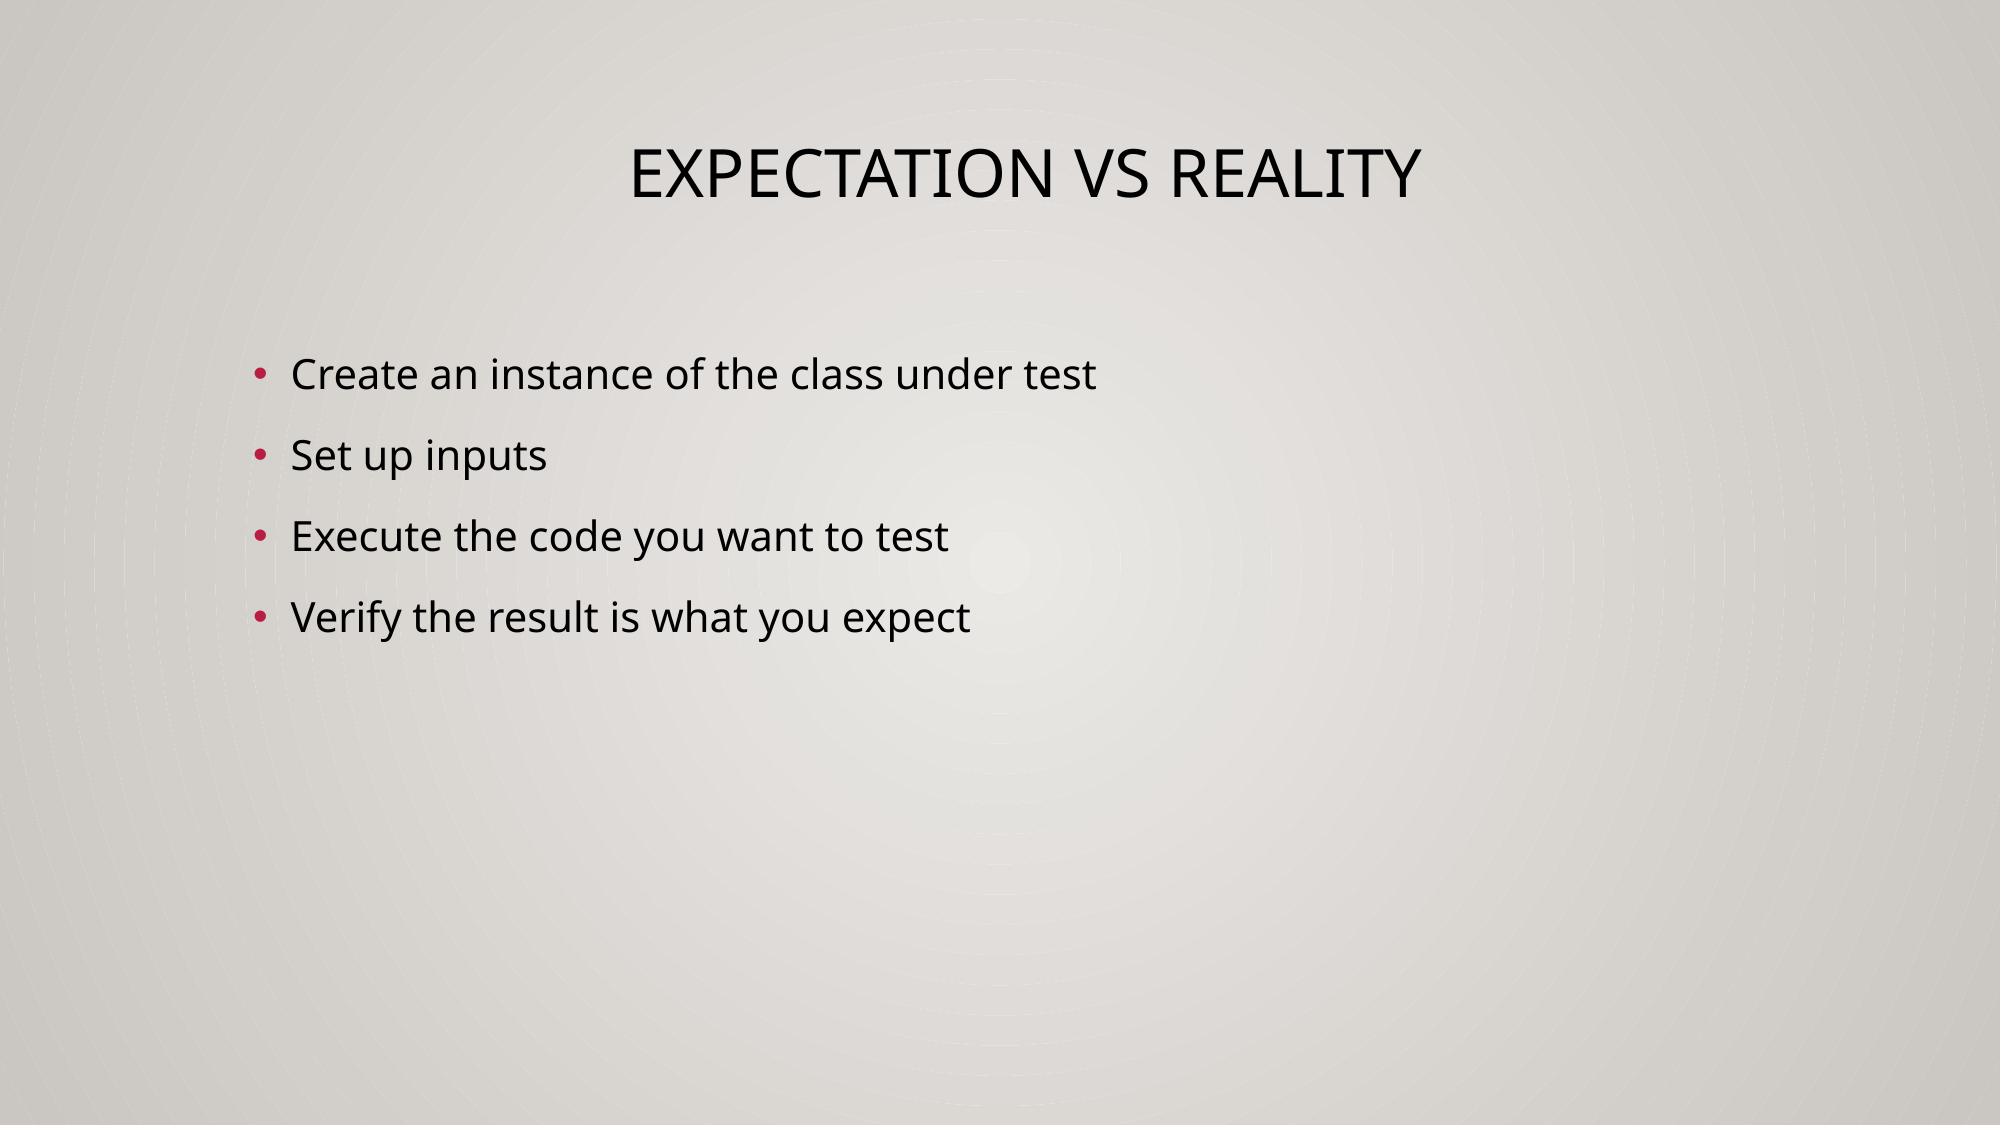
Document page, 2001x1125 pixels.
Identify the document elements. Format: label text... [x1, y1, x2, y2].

list Create an instance of the class under test Set up inputs Execute the code you want to test Verify the result is what you expect [238, 330, 1814, 897]
title Expectation vs reality [238, 131, 1814, 305]
